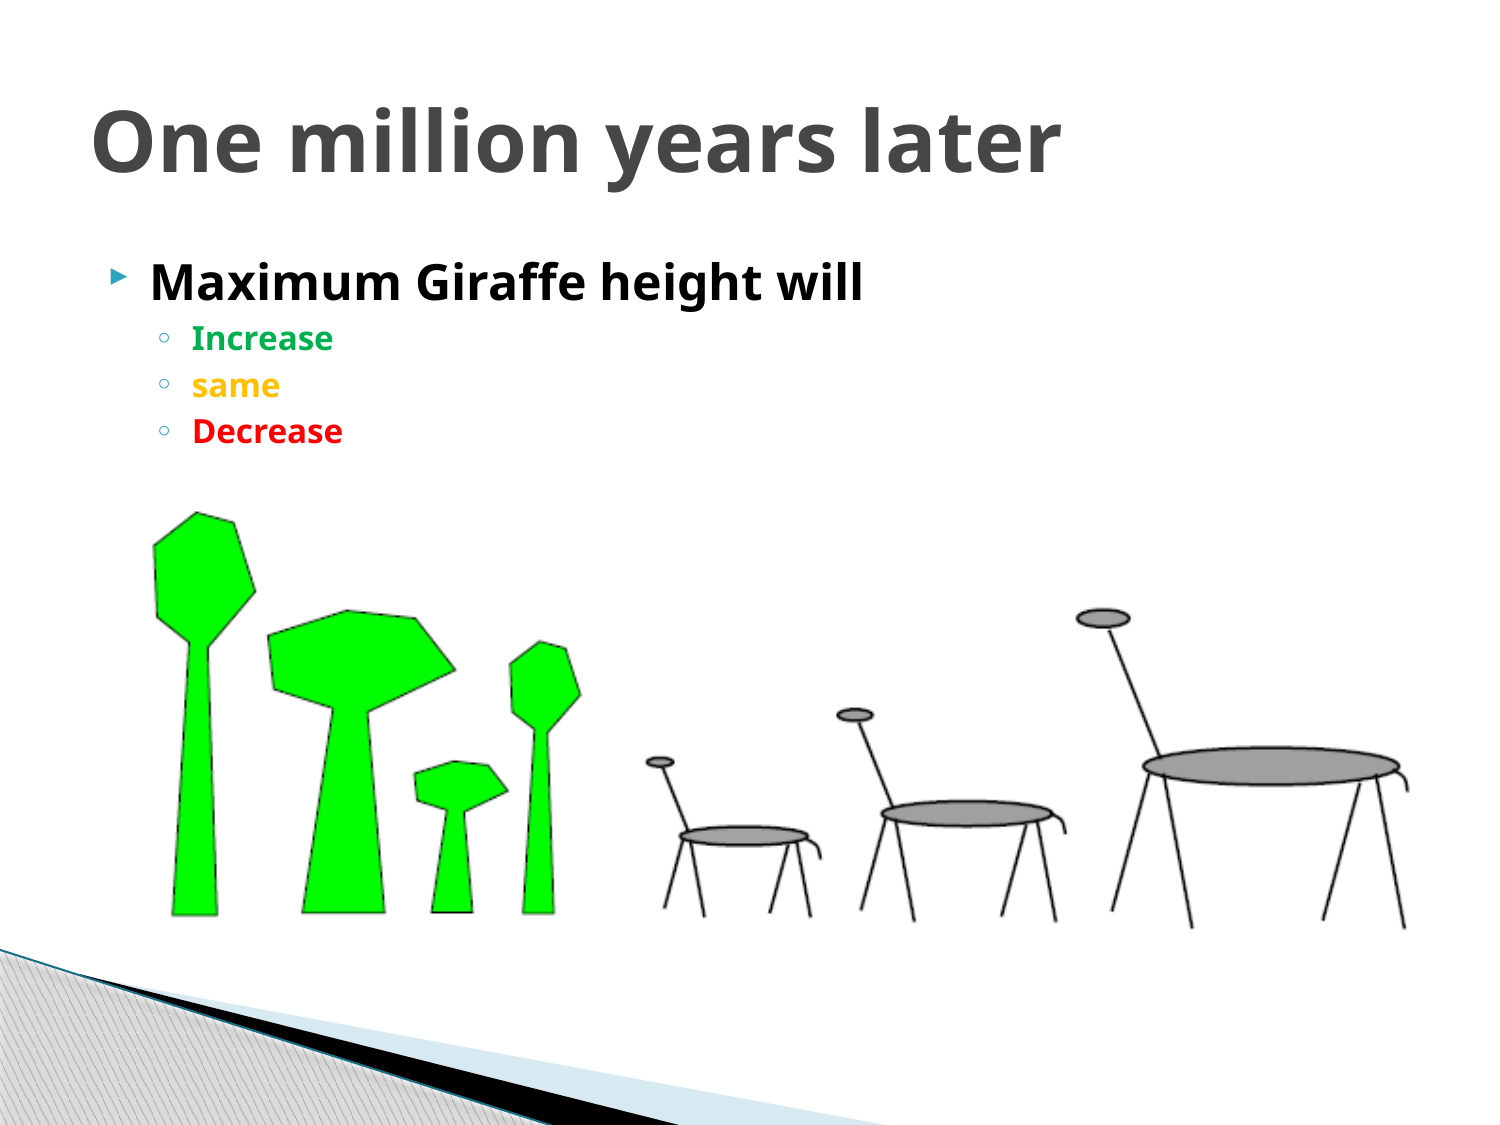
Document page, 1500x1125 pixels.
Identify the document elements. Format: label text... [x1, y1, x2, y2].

list Maximum Giraffe height will Increase same Decrease [74, 242, 1426, 986]
title One million years later [75, 45, 1425, 233]
picture [116, 480, 1442, 962]
